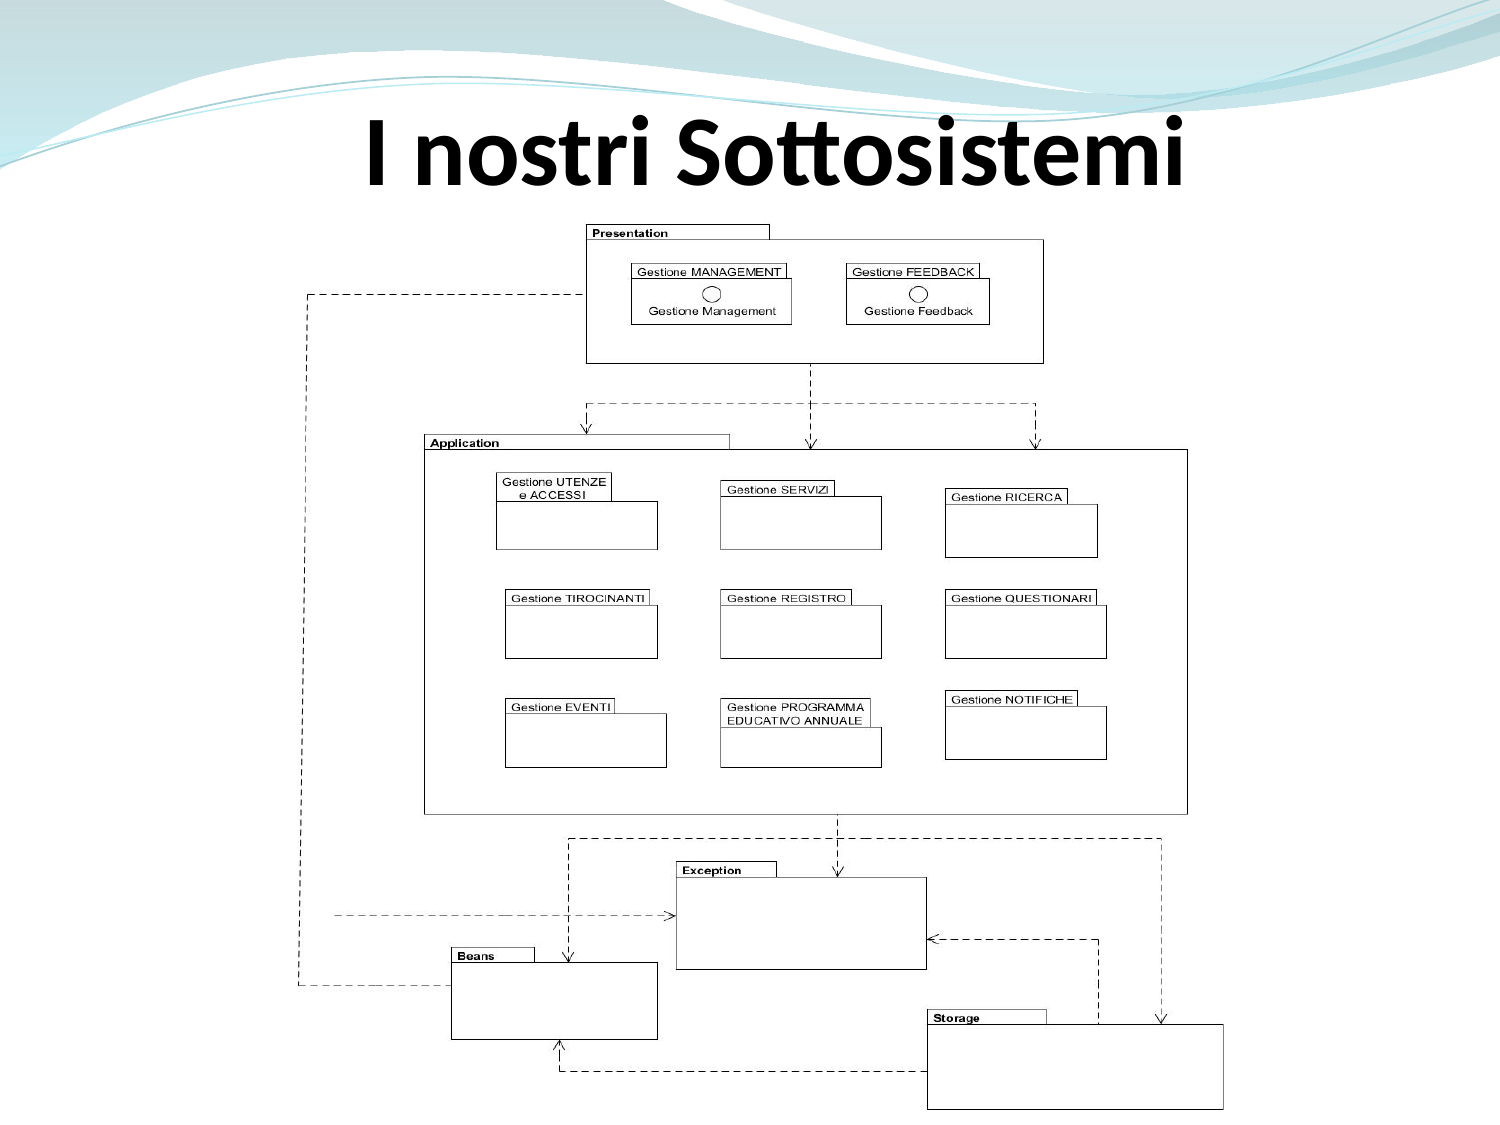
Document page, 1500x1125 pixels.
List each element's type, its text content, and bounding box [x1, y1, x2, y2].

picture [253, 207, 1241, 1125]
text_box I nostri Sottosistemi [348, 78, 1204, 207]
